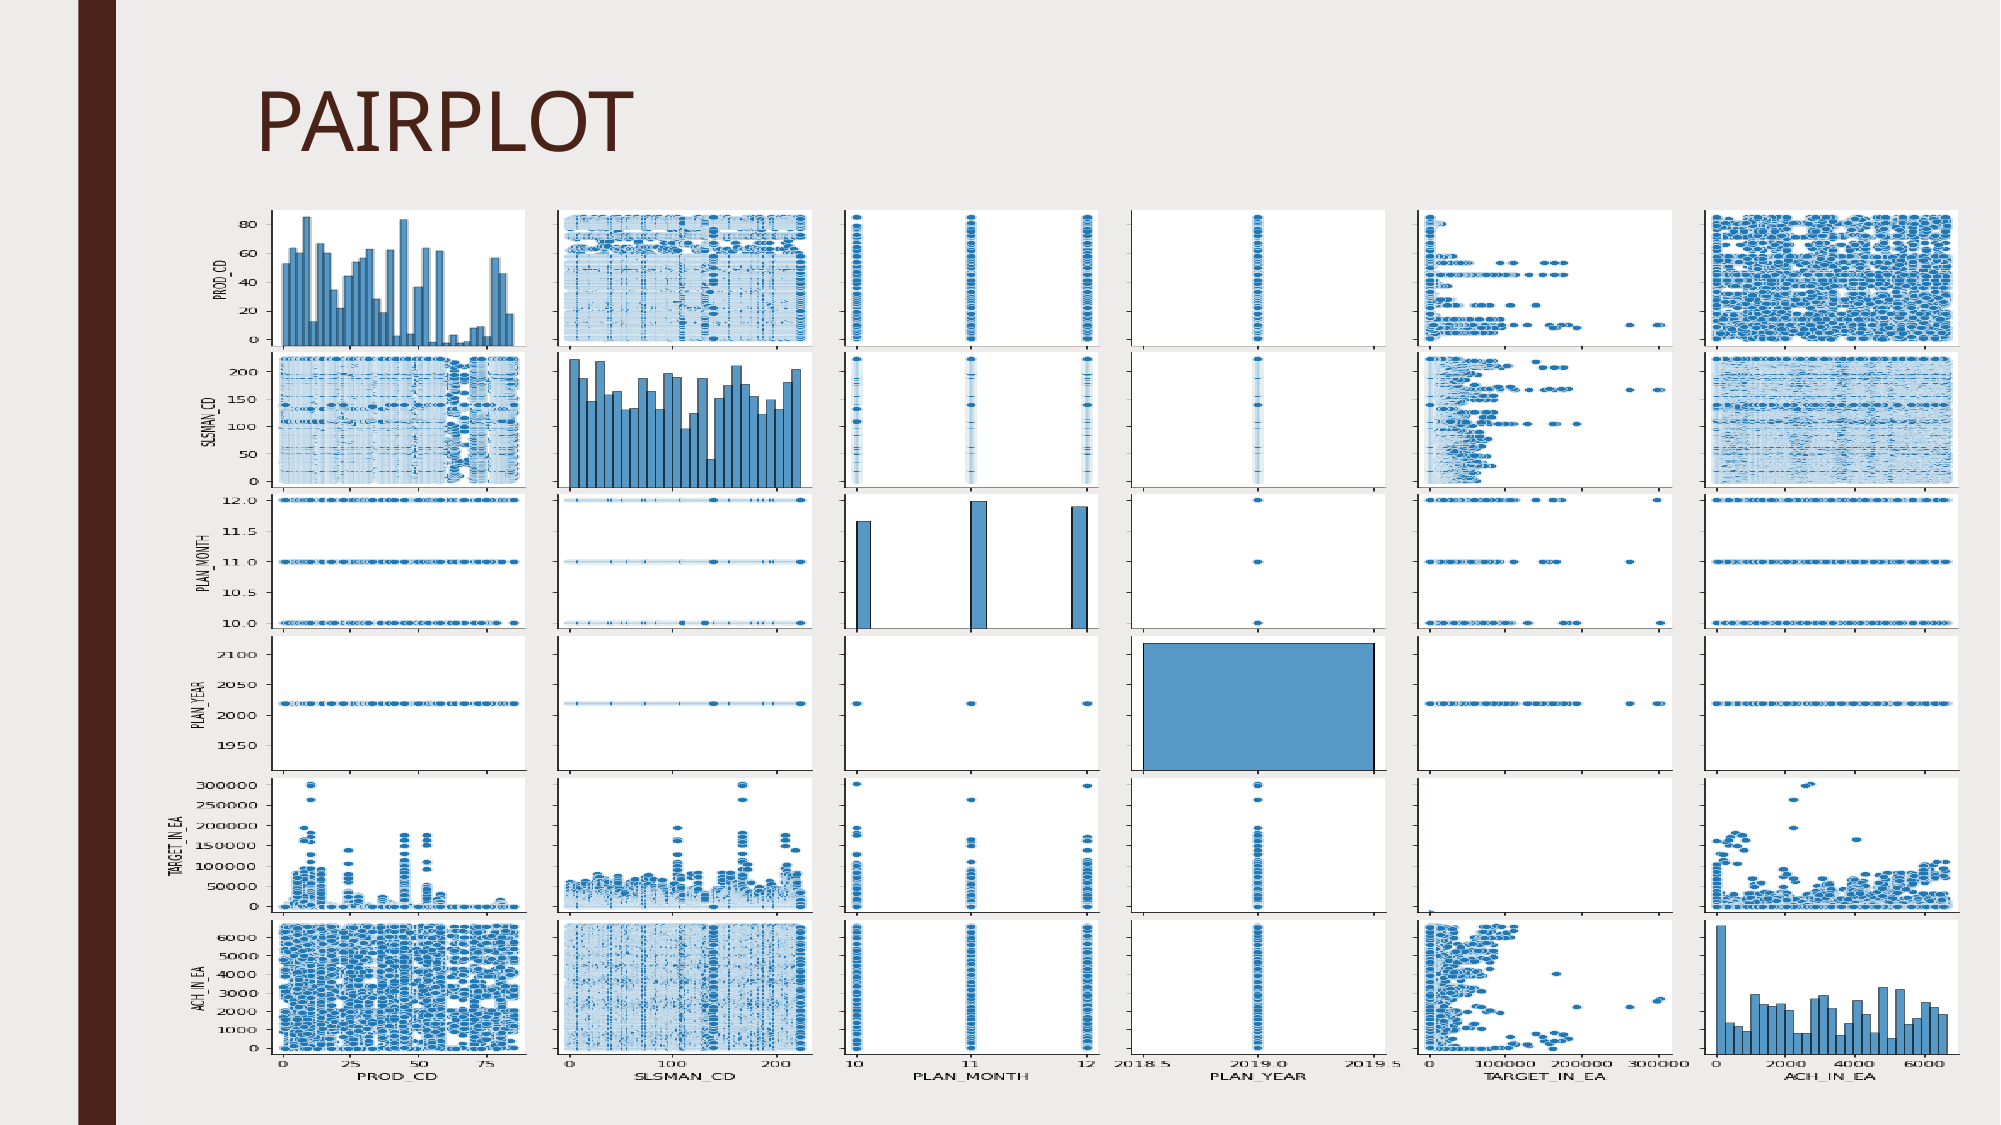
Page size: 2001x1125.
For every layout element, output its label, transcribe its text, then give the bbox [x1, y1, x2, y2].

text_box PAIRPLOT [239, 61, 689, 176]
picture [157, 205, 1969, 1086]
